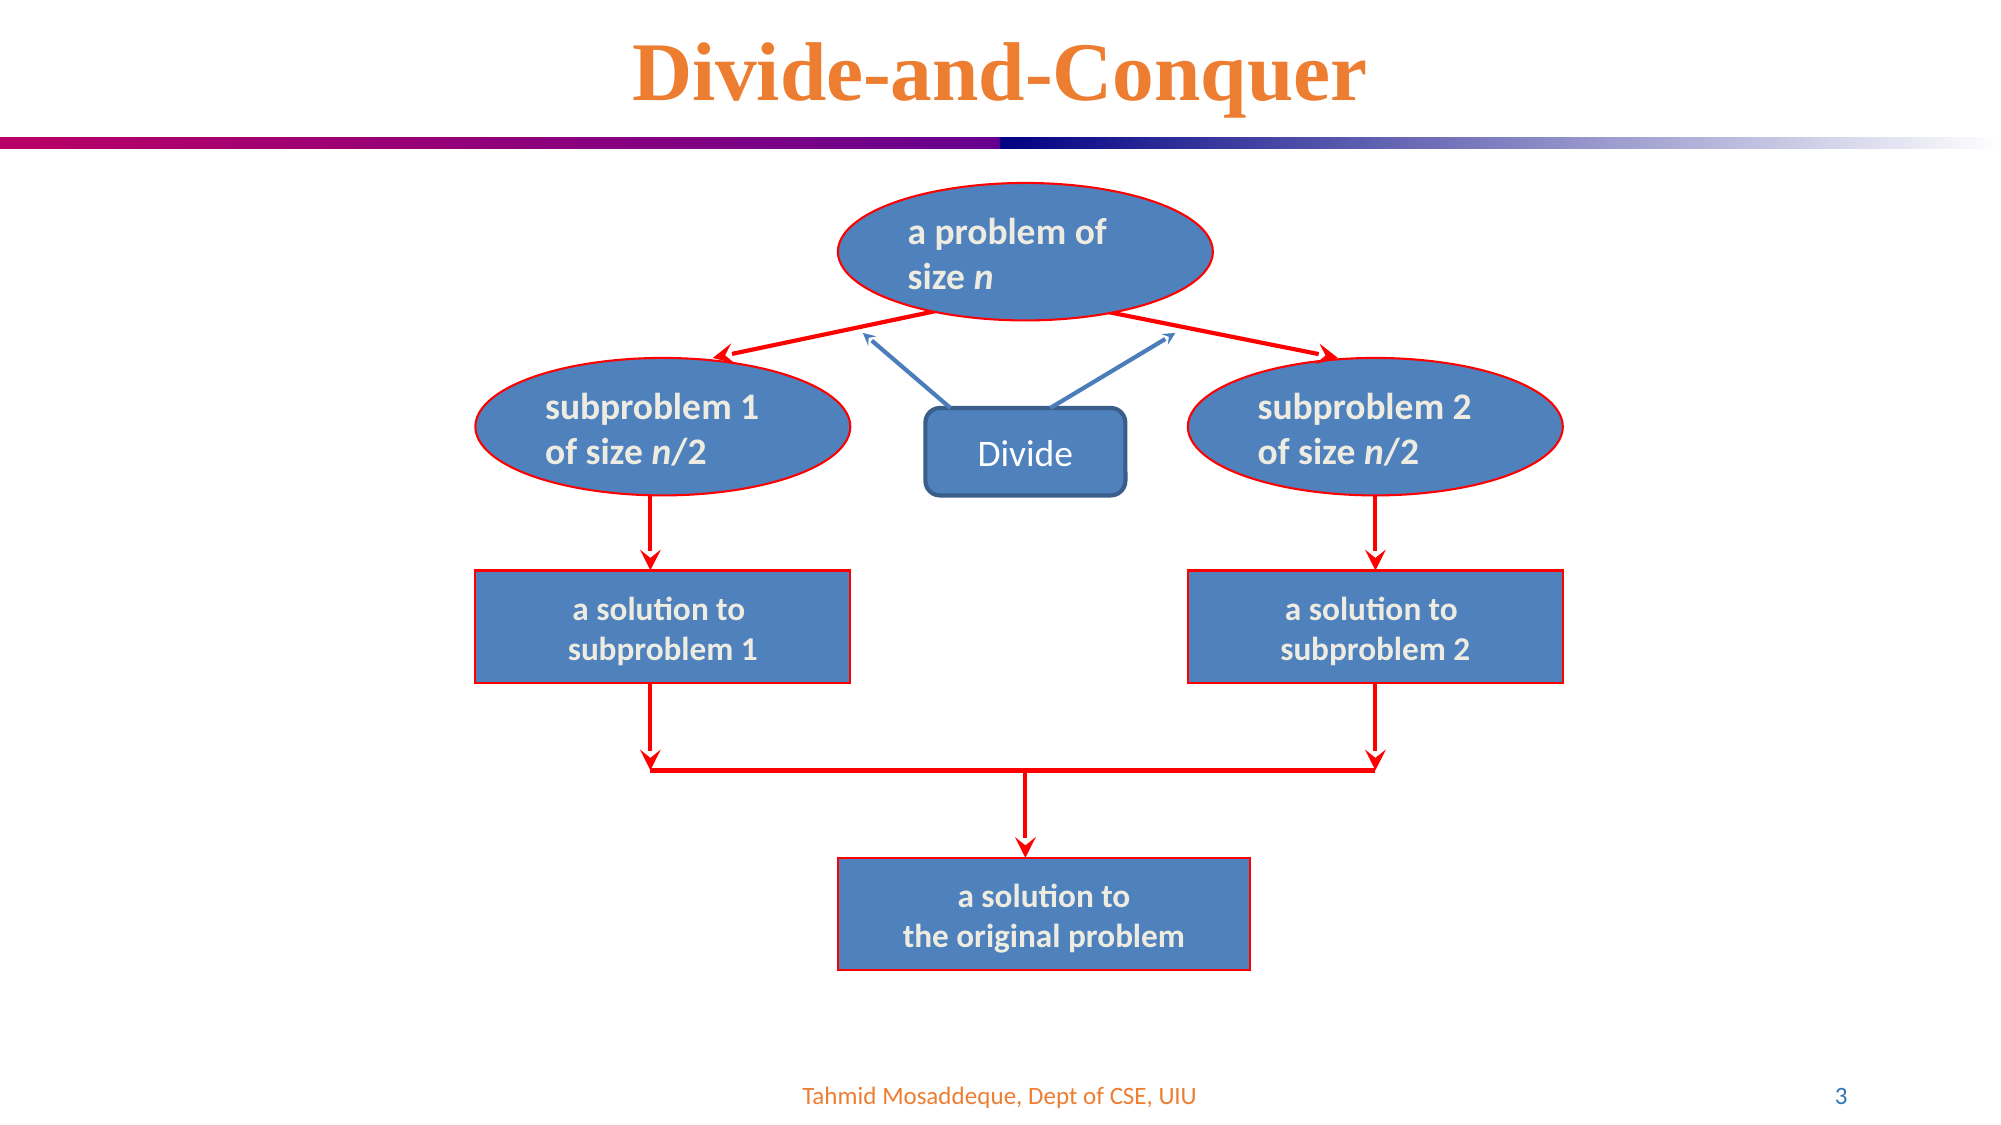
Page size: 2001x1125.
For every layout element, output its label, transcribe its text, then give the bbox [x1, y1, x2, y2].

slide_number 3 [1412, 1065, 1863, 1125]
text_box a problem of size n [837, 182, 1213, 321]
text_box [1087, 307, 1339, 359]
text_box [862, 332, 1176, 496]
text_box subproblem 1 of size n/2 [475, 357, 851, 496]
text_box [712, 307, 951, 359]
text_box a solution to subproblem 1 [475, 570, 851, 683]
text_box a solution to subproblem 2 [1187, 570, 1563, 683]
text_box subproblem 2 of size n/2 [1187, 357, 1563, 496]
title Divide-and-Conquer [137, 24, 1863, 124]
footer Tahmid Mosaddeque, Dept of CSE, UIU [662, 1065, 1338, 1125]
text_box a solution to the original problem [837, 858, 1251, 971]
